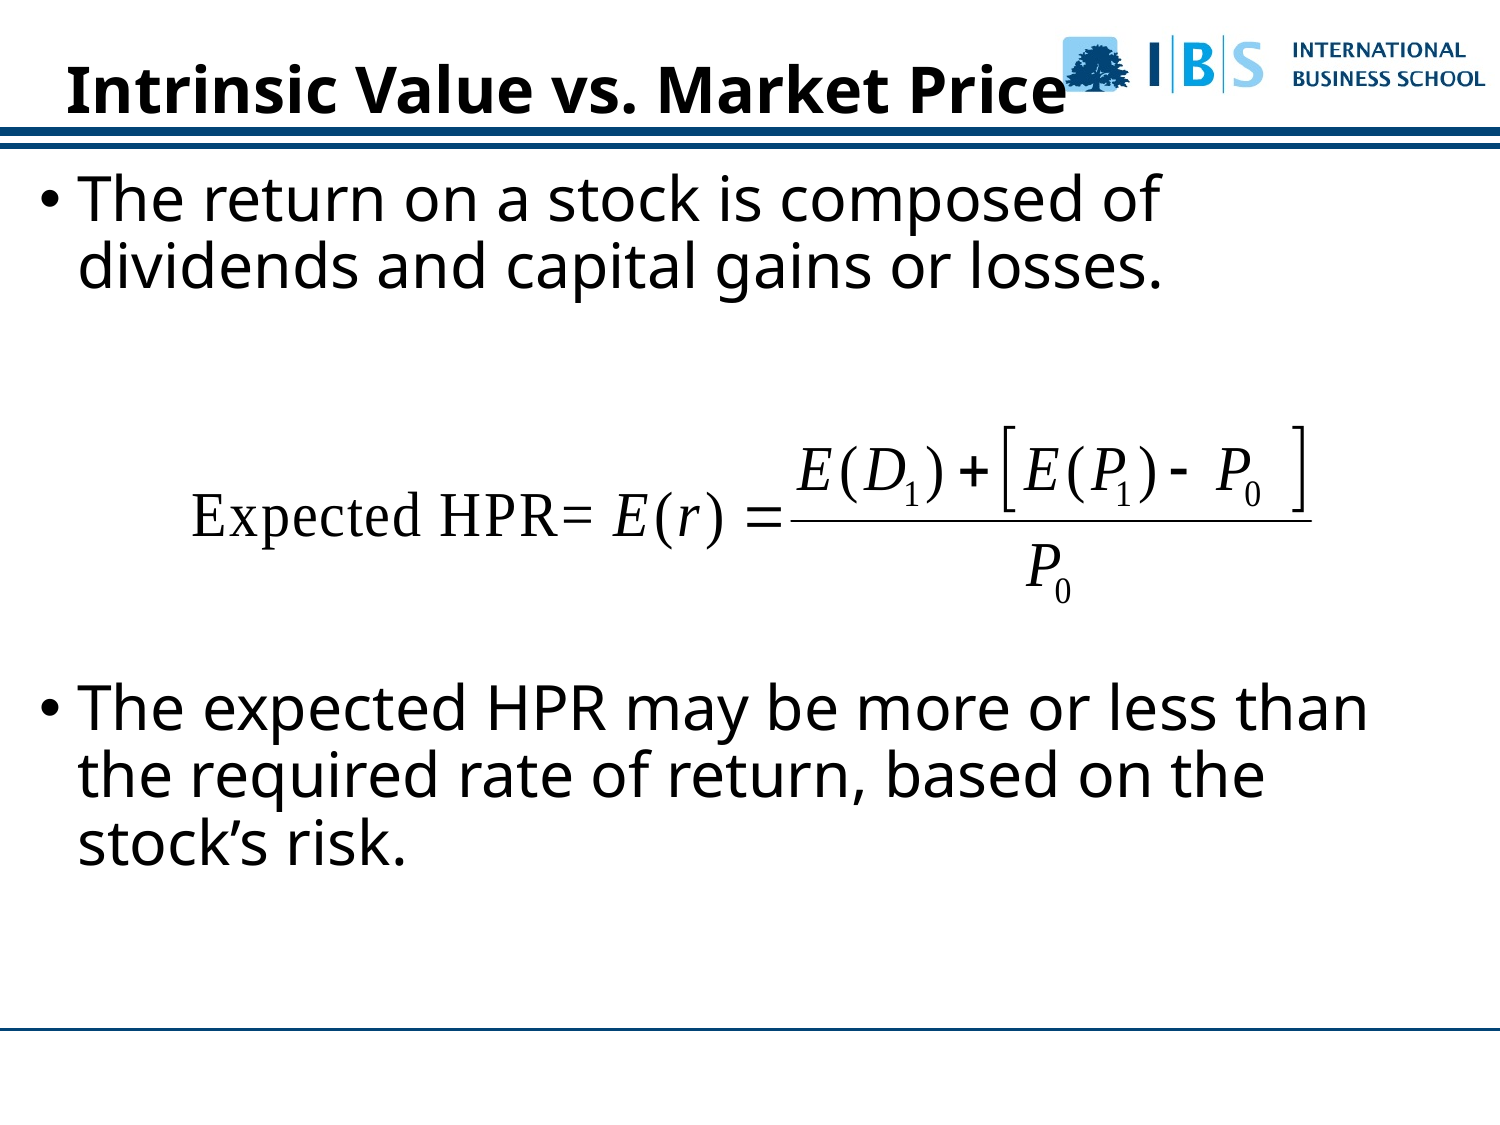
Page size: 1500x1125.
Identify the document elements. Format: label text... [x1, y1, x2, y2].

list The return on a stock is composed of dividends and capital gains or losses. The expected HPR may be more or less than the required rate of return, based on the stock’s risk. [24, 160, 1475, 1010]
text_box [182, 424, 1318, 613]
picture [1136, 26, 1495, 96]
title Intrinsic Value vs. Market Price [0, 24, 1136, 161]
